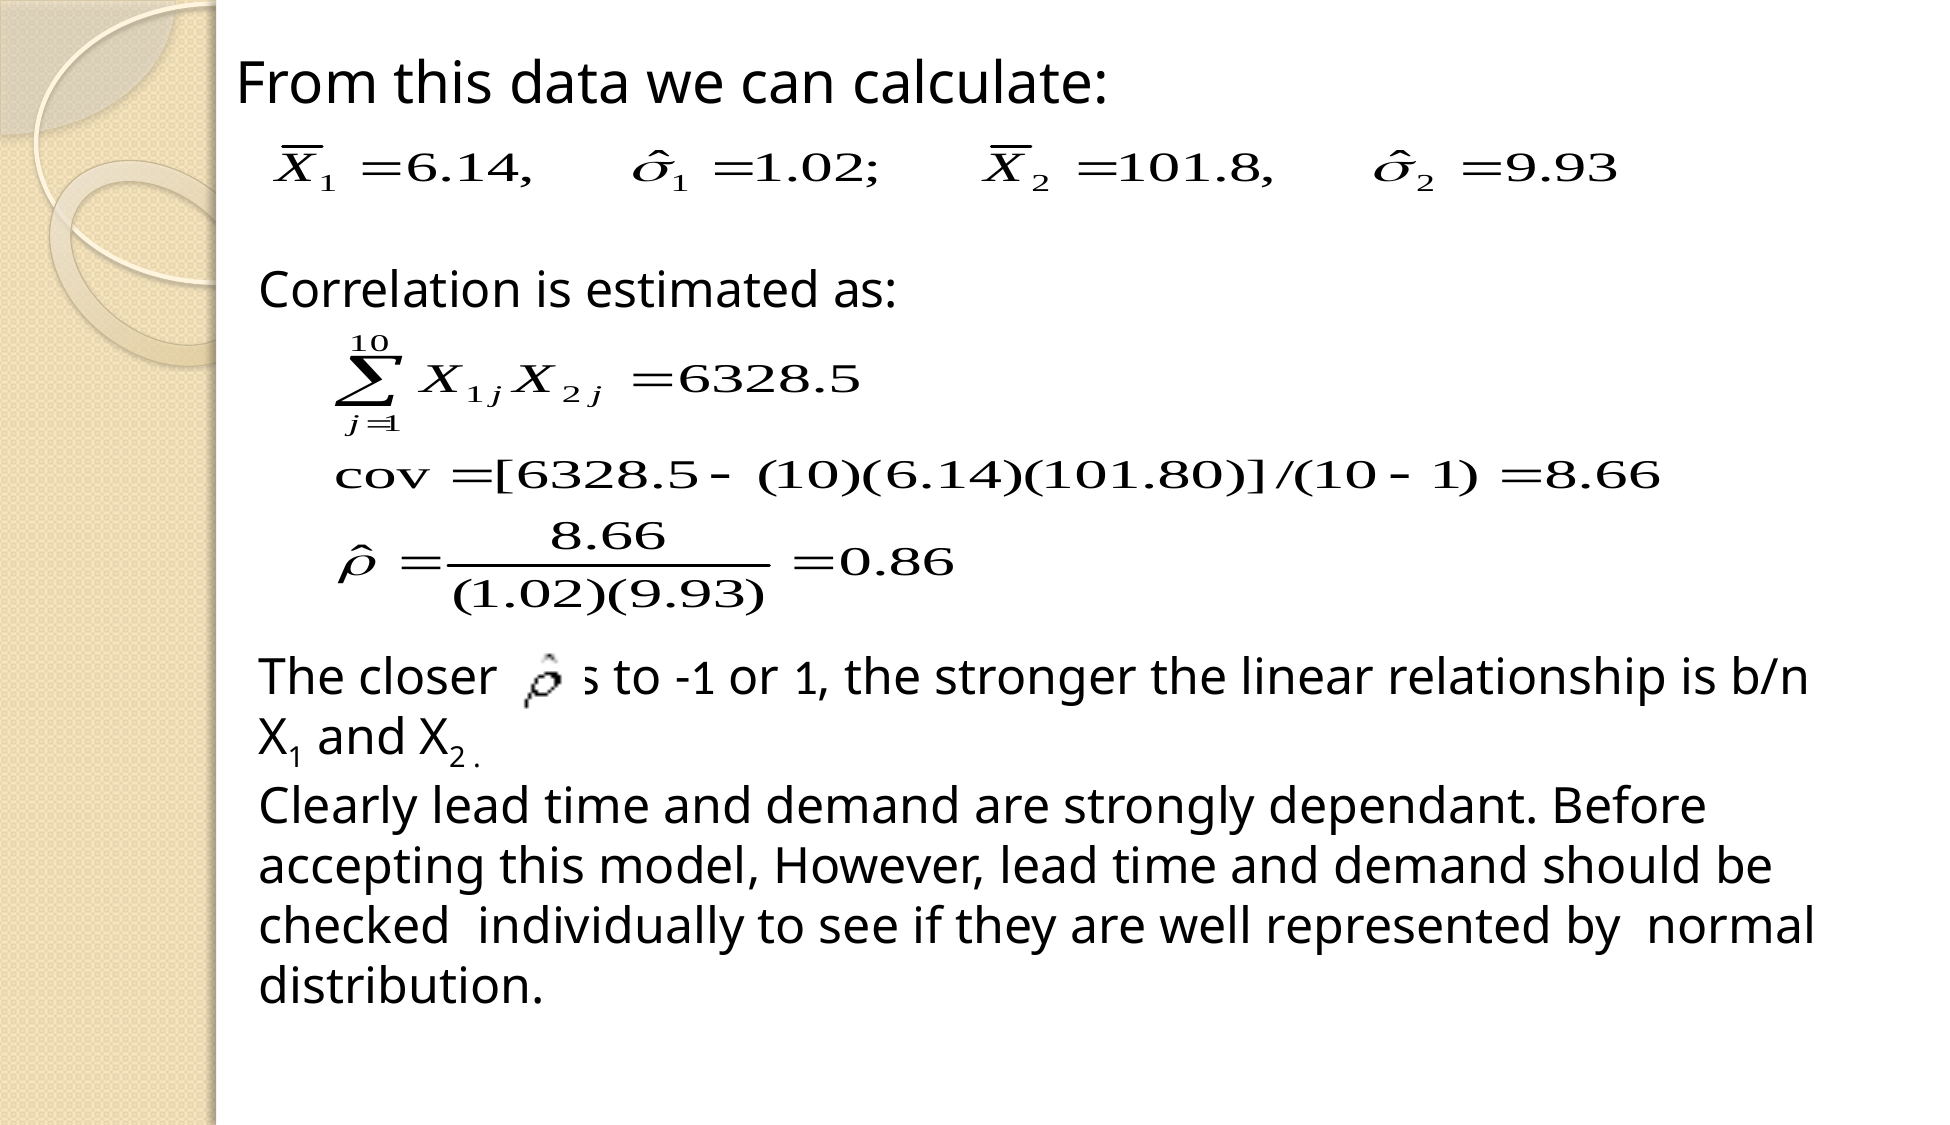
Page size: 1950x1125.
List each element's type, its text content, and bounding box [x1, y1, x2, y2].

picture [503, 649, 586, 731]
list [259, 137, 1717, 263]
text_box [324, 324, 1674, 626]
text_box The closer is to -1 or 1, the stronger the linear relationship is b/n X1 and X2 . Clearly lead time and demand are strongly dependant. Before accepting this model, However, lead time and demand should be checked individually to see if they are well represented by normal distribution. [243, 637, 1950, 1111]
text_box From this data we can calculate: [220, 37, 1124, 168]
text_box Correlation is estimated as: [243, 249, 1105, 370]
